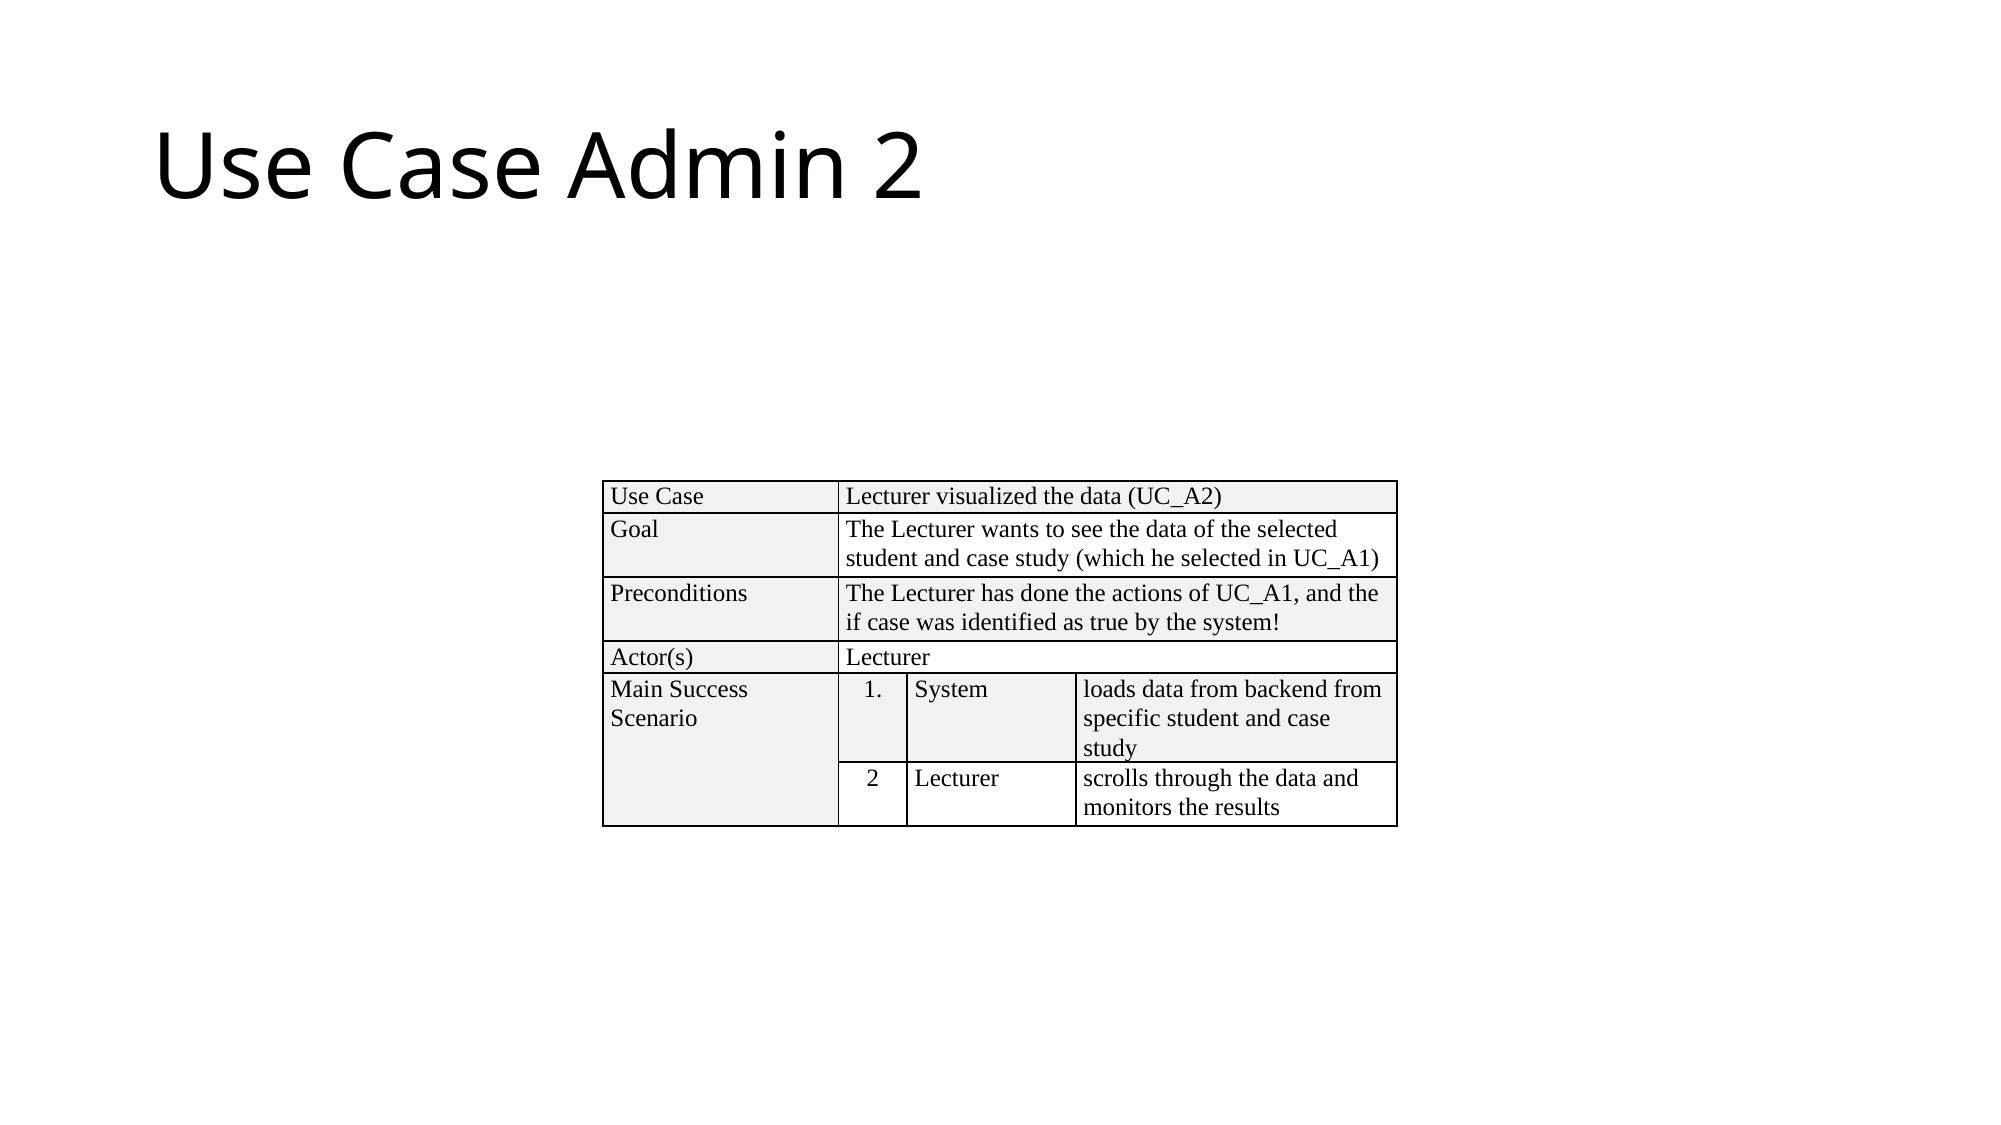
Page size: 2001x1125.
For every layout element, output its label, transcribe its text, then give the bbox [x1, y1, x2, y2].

table_header Use Case [604, 482, 838, 512]
table_cell Main Success Scenario [604, 674, 838, 762]
table_cell Lecturer [908, 763, 1075, 825]
table_cell [604, 762, 838, 825]
table_cell 2 [839, 763, 906, 825]
table_header Lecturer visualized the data (UC_A2) [839, 482, 1396, 512]
table_cell Actor(s) [604, 642, 838, 672]
table_cell The Lecturer has done the actions of UC_A1, and the if case was identified as true by the system! [839, 578, 1396, 640]
table_cell 1. [839, 674, 906, 761]
table_cell The Lecturer wants to see the data of the selected student and case study (which he selected in UC_A1) [839, 514, 1396, 576]
table_cell Lecturer [839, 642, 1396, 672]
table_cell loads data from backend from specific student and case study [1077, 674, 1396, 761]
table_cell Goal [604, 514, 838, 576]
table_cell Preconditions [604, 578, 838, 640]
table_cell scrolls through the data and monitors the results [1077, 763, 1396, 825]
title Use Case Admin 2 [137, 59, 1863, 278]
table_cell System [908, 674, 1075, 761]
